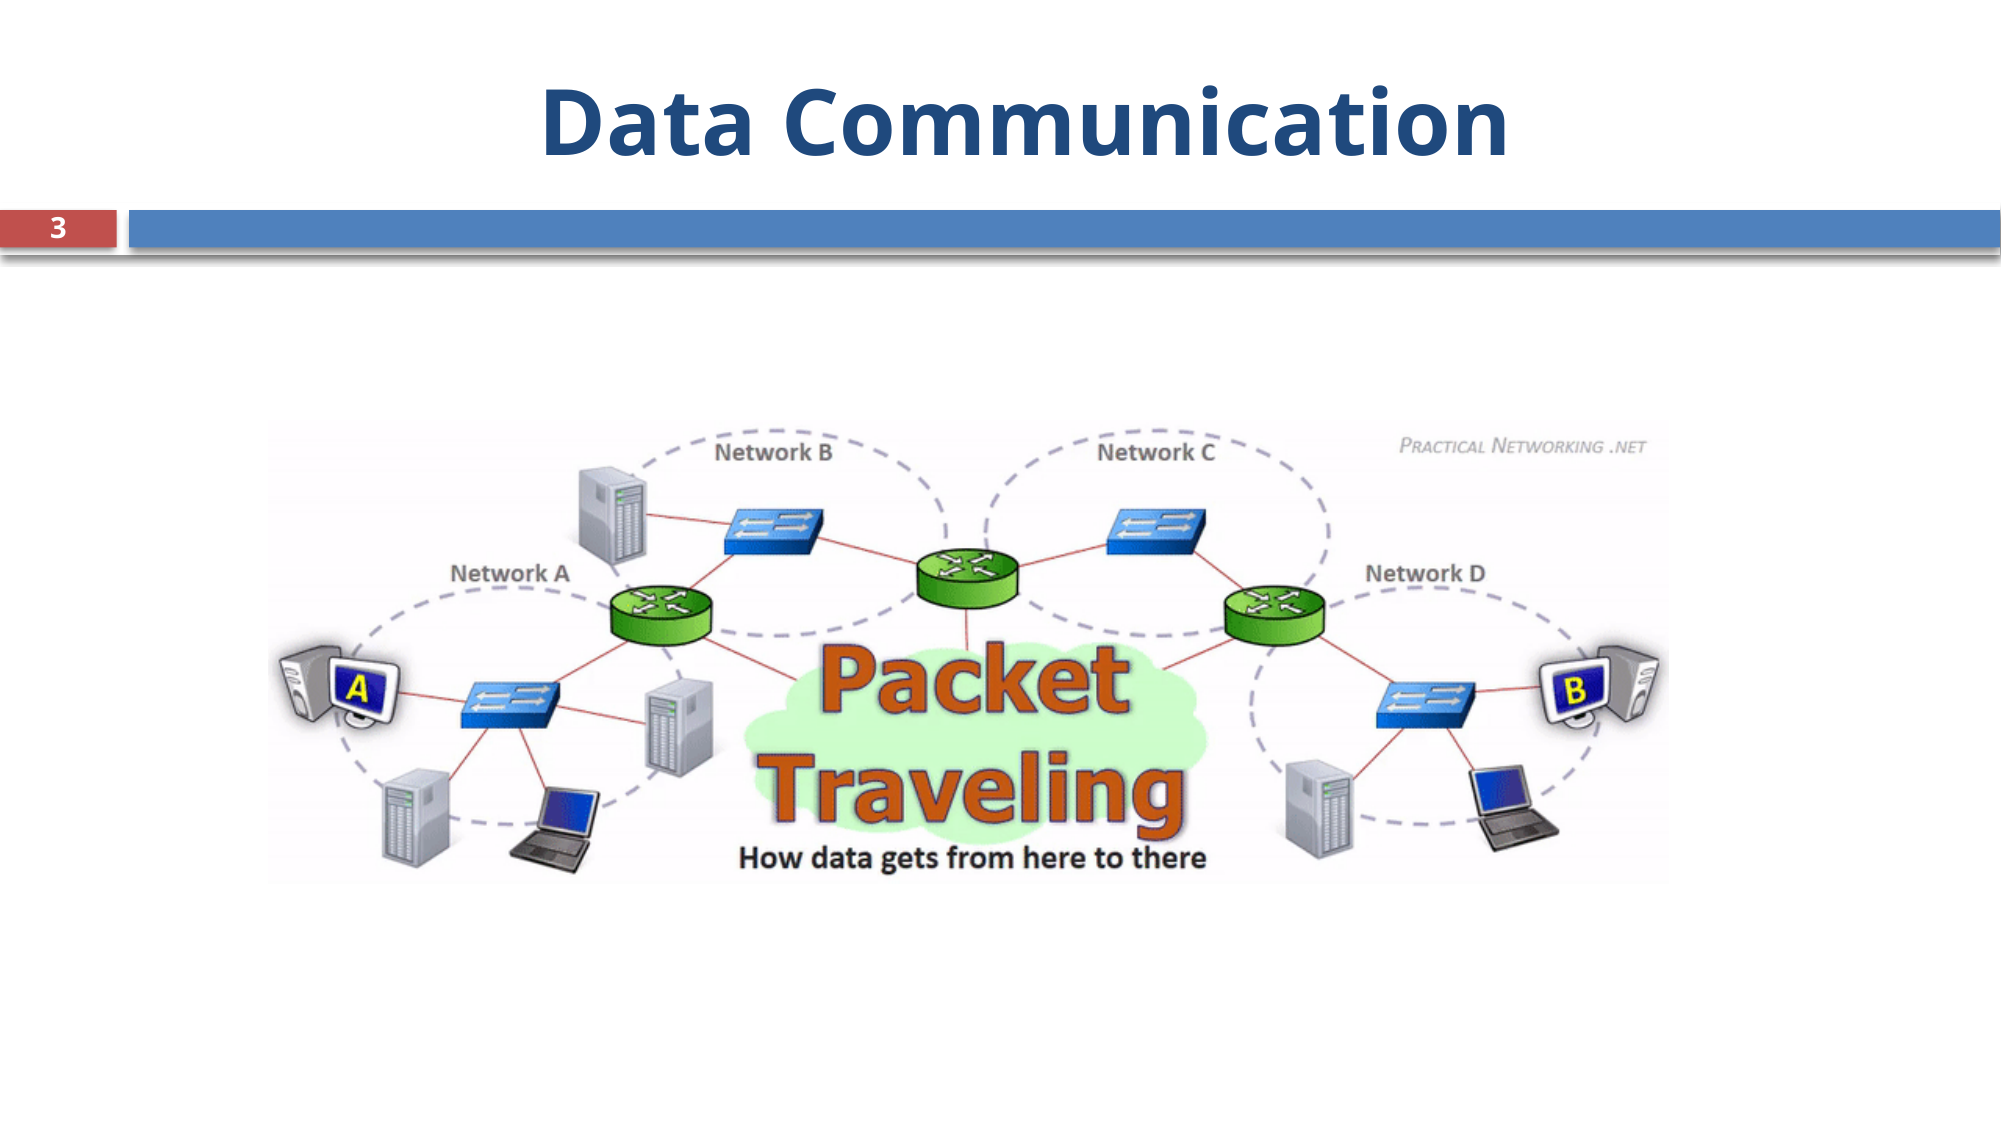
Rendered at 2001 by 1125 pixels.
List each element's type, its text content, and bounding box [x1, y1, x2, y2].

slide_number 3 [0, 208, 117, 249]
picture [268, 420, 1669, 884]
title Data Communication [133, 37, 1918, 200]
